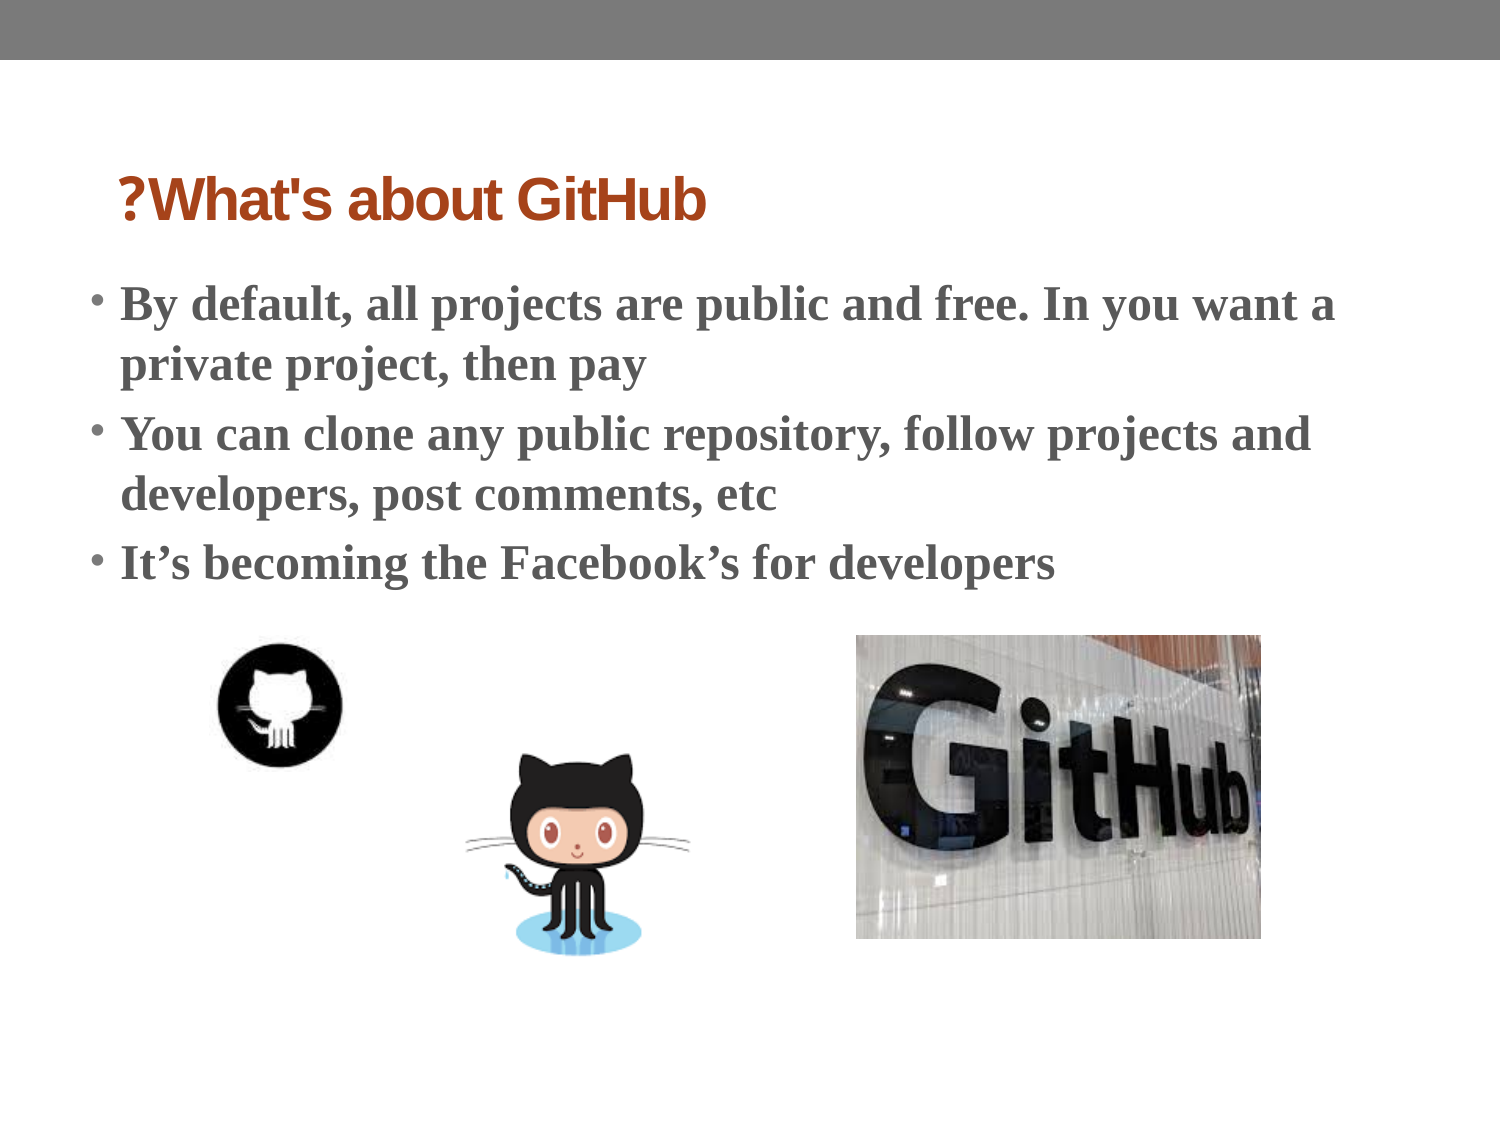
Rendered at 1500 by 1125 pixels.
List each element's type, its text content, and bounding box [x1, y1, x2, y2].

list By default, all projects are public and free. In you want a private project, then pay You can clone any public repository, follow projects and developers, post comments, etc It’s becoming the Facebook’s for developers [75, 262, 1425, 1063]
picture [856, 635, 1262, 939]
title What's about GitHub? [100, 78, 1451, 241]
picture [209, 635, 810, 983]
